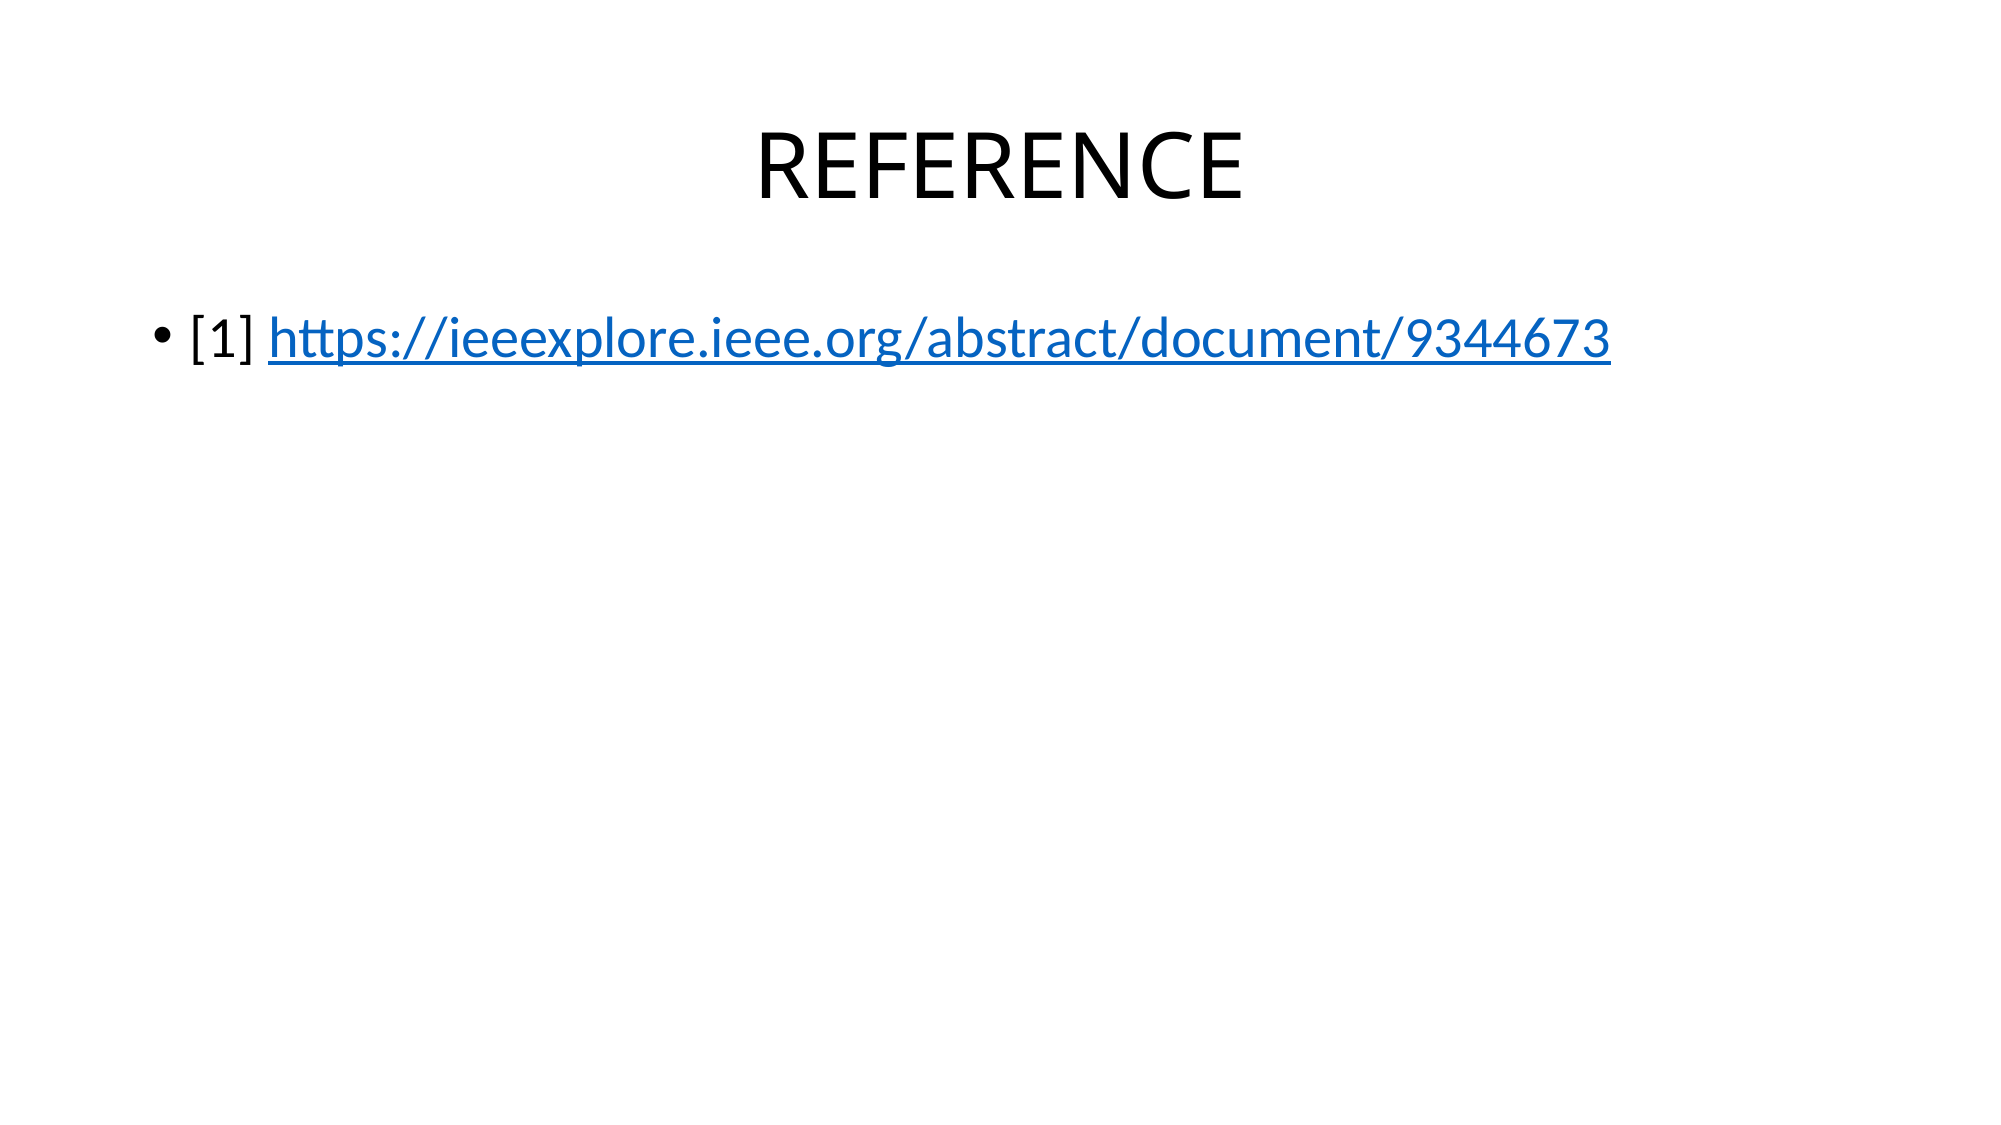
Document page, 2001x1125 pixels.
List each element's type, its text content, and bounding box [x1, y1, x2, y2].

list [1] https://ieeexplore.ieee.org/abstract/document/9344673 [137, 299, 1863, 1014]
title REFERENCE [137, 59, 1863, 278]
